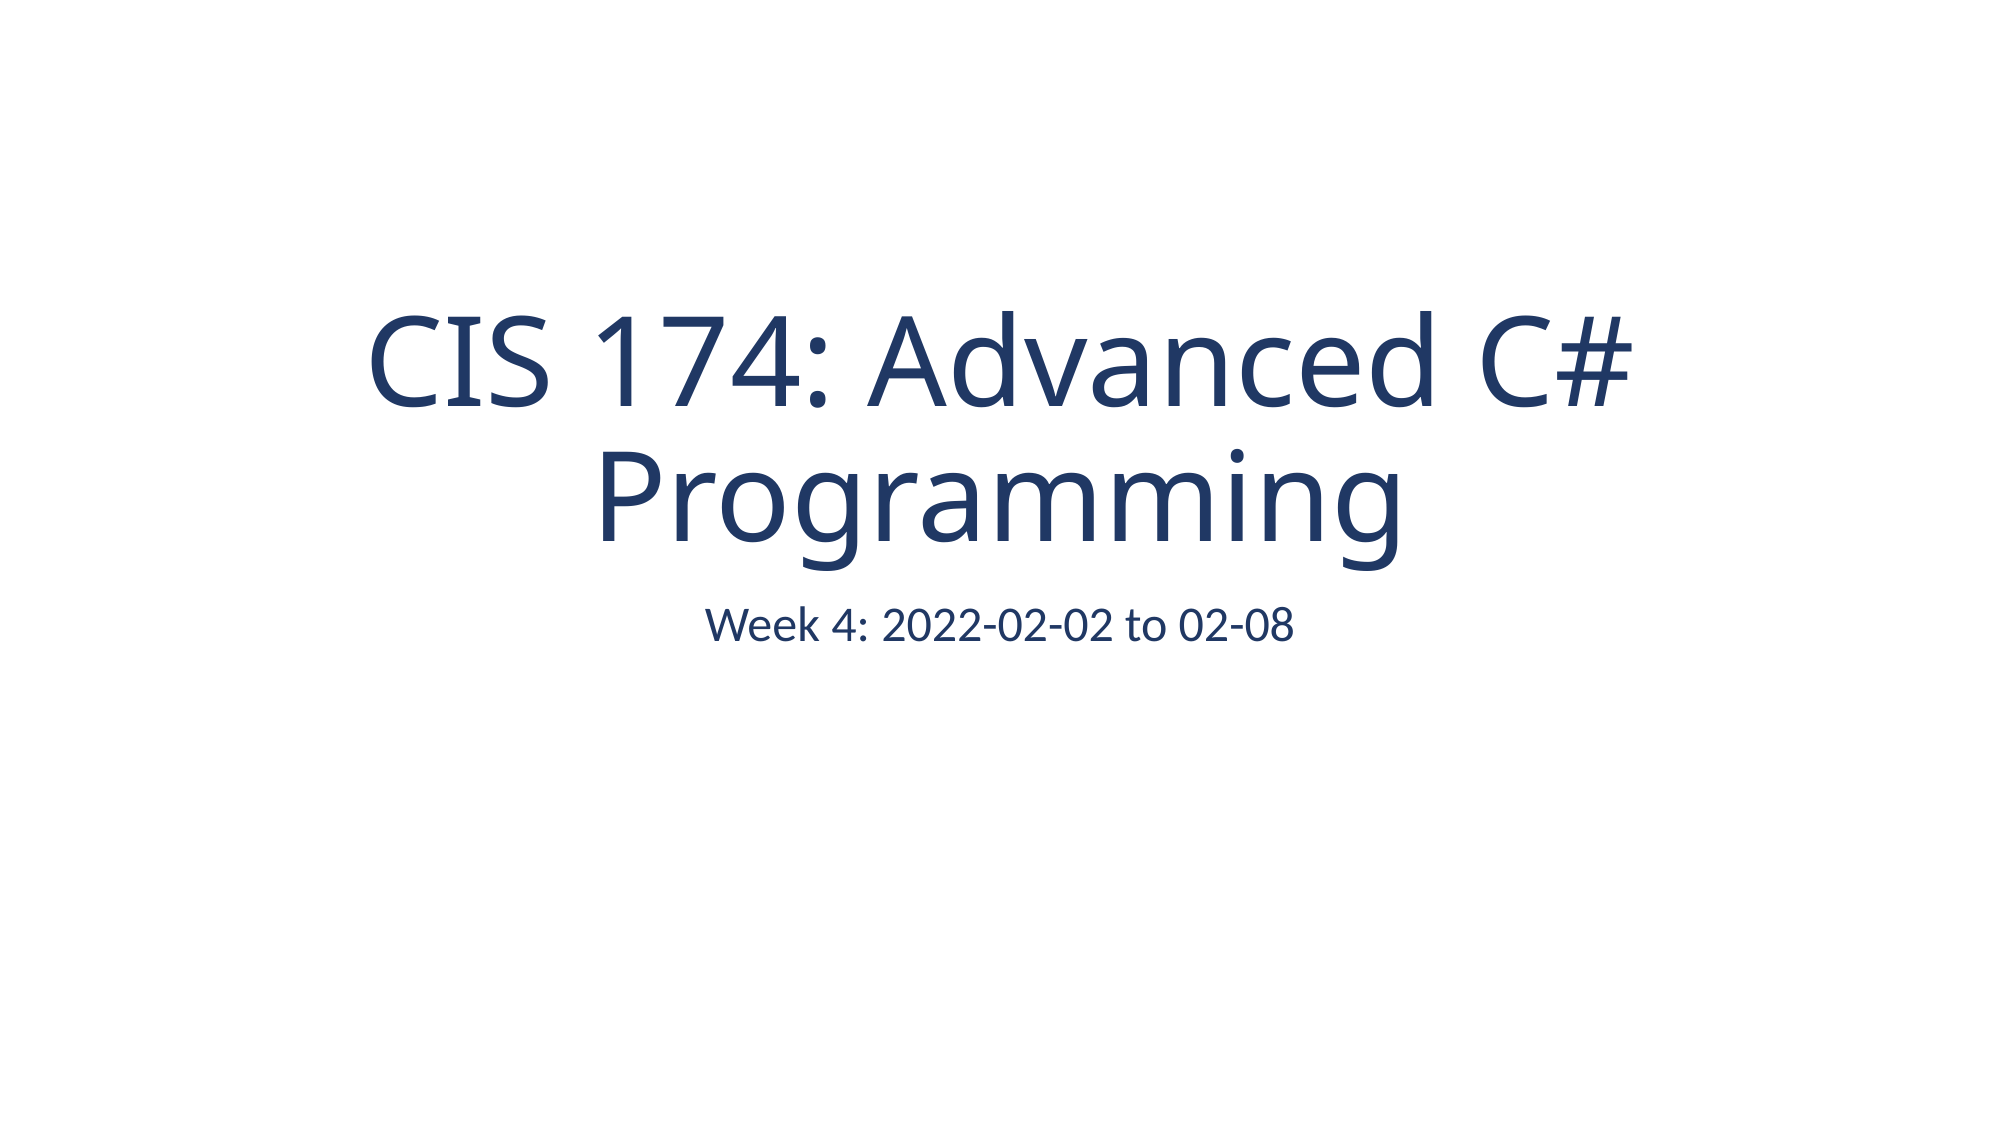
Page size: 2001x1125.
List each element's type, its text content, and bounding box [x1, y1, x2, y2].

subtitle Week 4: 2022-02-02 to 02-08 [249, 590, 1750, 863]
title CIS 174: Advanced C# Programming [249, 184, 1750, 576]
